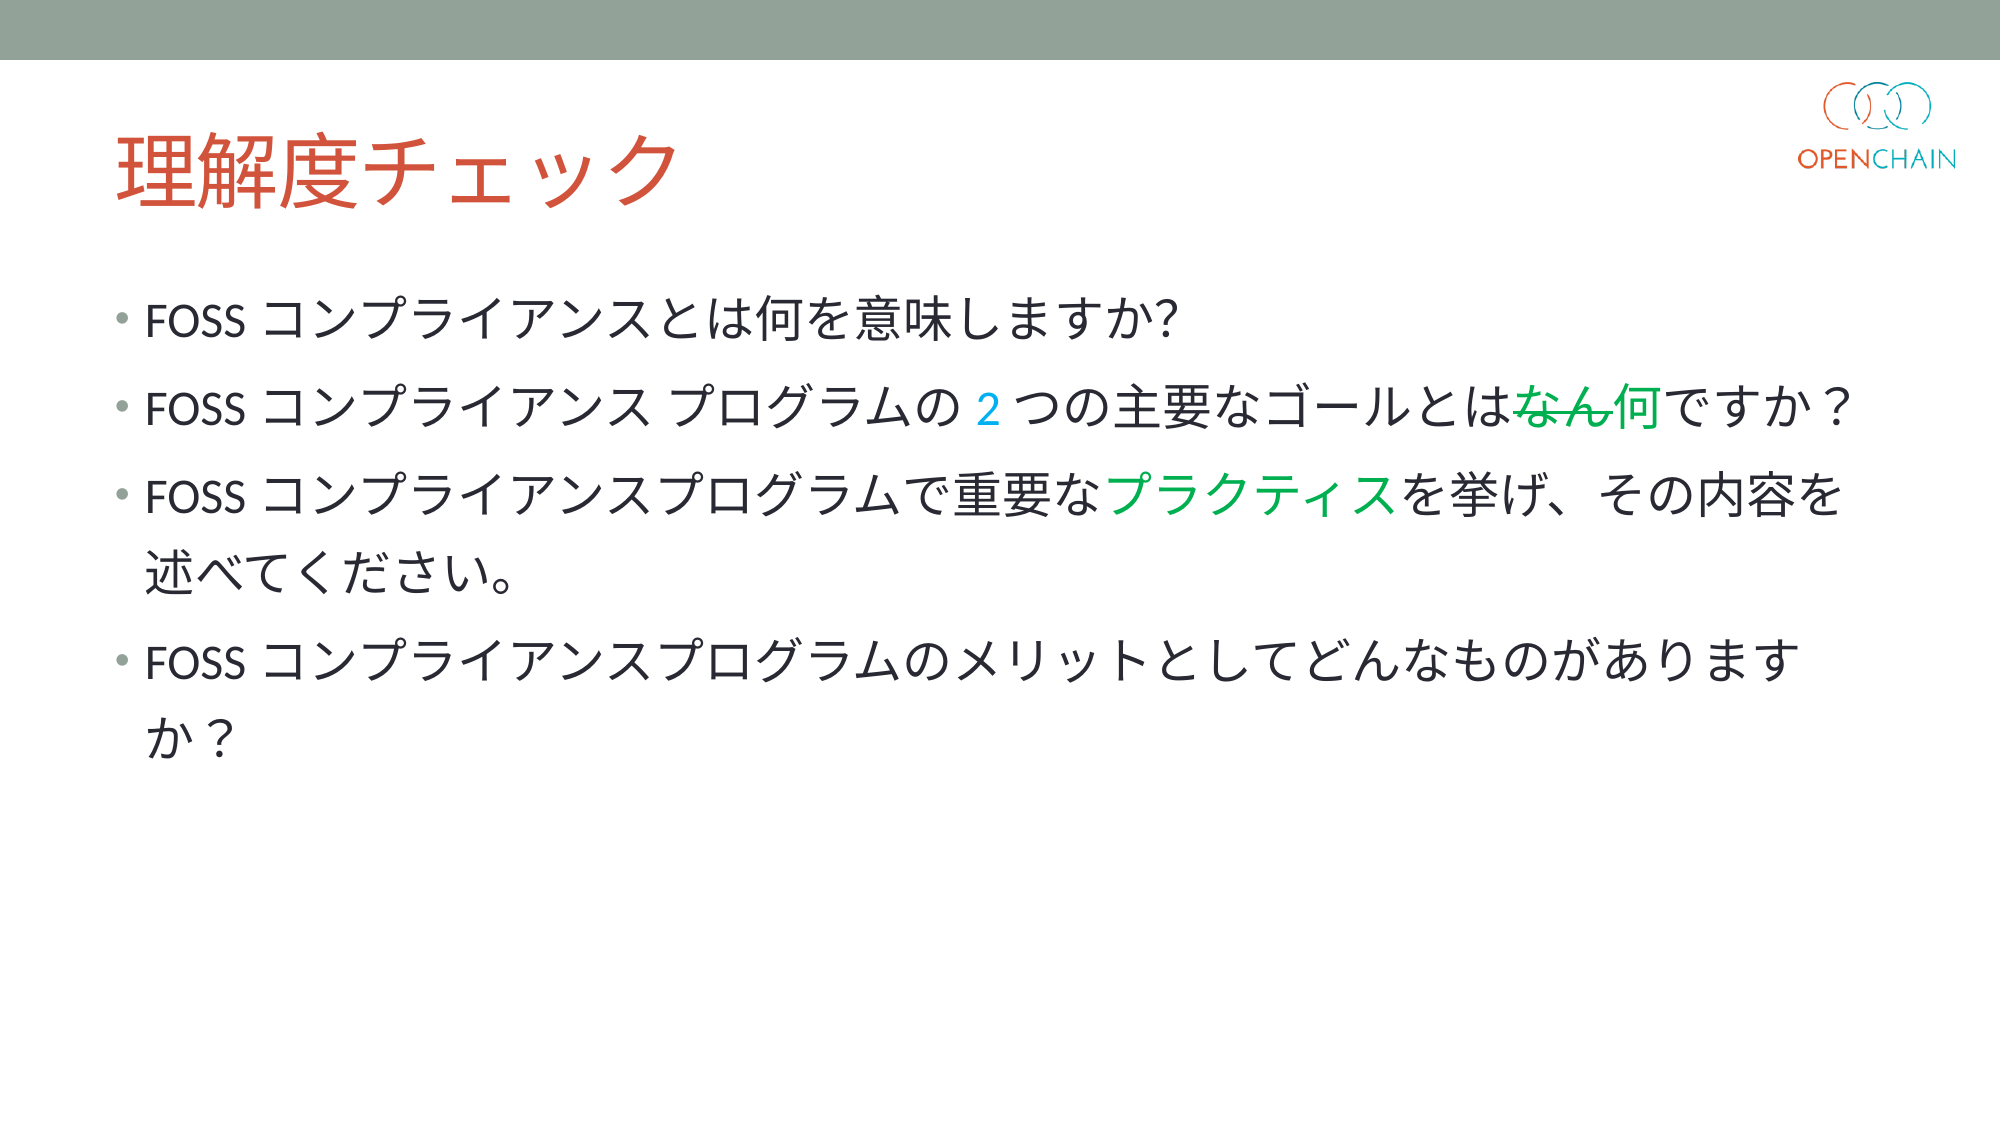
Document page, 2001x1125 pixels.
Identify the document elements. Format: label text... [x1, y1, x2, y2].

list FOSSコンプライアンスとは何を意味しますか？ FOSSコンプライアンス プログラムの2つの主要なゴールとはなん何ですか？ FOSSコンプライアンスプログラムで重要なプラクティスを挙げ、その内容を述べてください。 FOSSコンプライアンスプログラムのメリットとしてどんなものがありますか？ [99, 262, 1900, 1063]
picture [1798, 82, 1955, 169]
title 理解度チェック [99, 87, 1900, 250]
